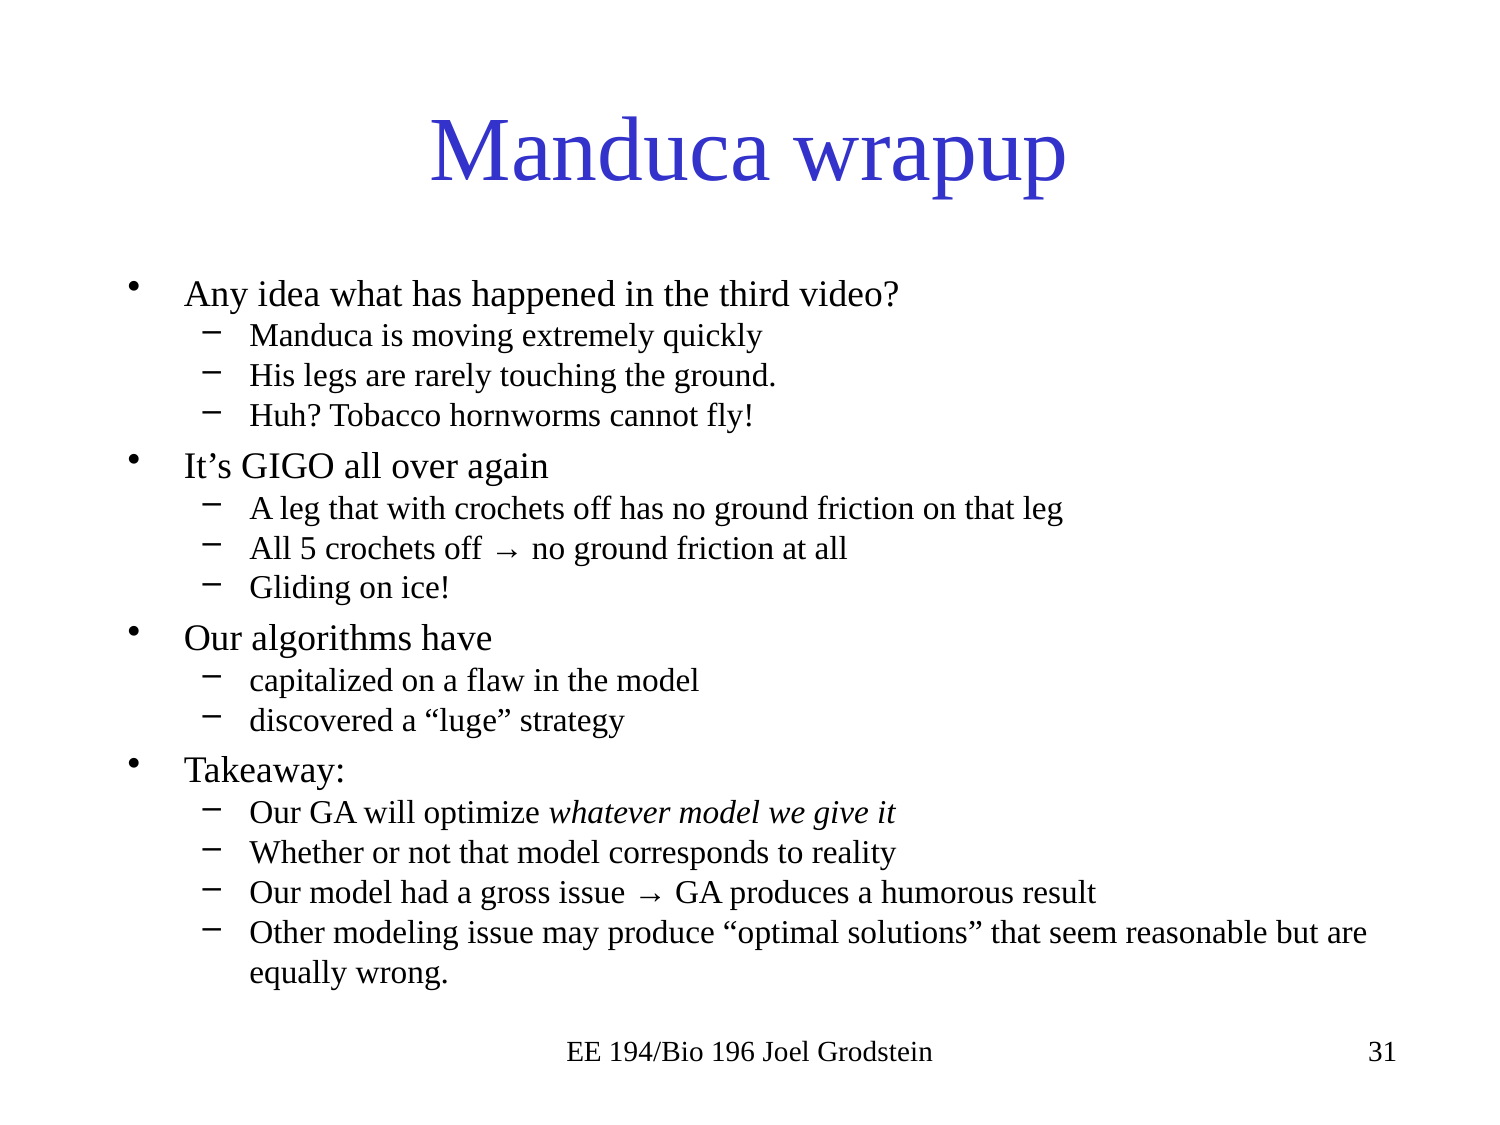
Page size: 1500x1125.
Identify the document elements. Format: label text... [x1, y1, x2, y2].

list Any idea what has happened in the third video? Manduca is moving extremely quickly His legs are rarely touching the ground. Huh? Tobacco hornworms cannot fly! It’s GIGO all over again A leg that with crochets off has no ground friction on that leg All 5 crochets off → no ground friction at all Gliding on ice! Our algorithms have capitalized on a flaw in the model discovered a “luge” strategy Takeaway: Our GA will optimize whatever model we give it Whether or not that model corresponds to reality Our model had a gross issue → GA produces a humorous result Other modeling issue may produce “optimal solutions” that seem reasonable but are equally wrong. [112, 261, 1388, 987]
title Manduca wrapup [112, 50, 1388, 238]
footer EE 194/Bio 196 Joel Grodstein [512, 1024, 988, 1101]
